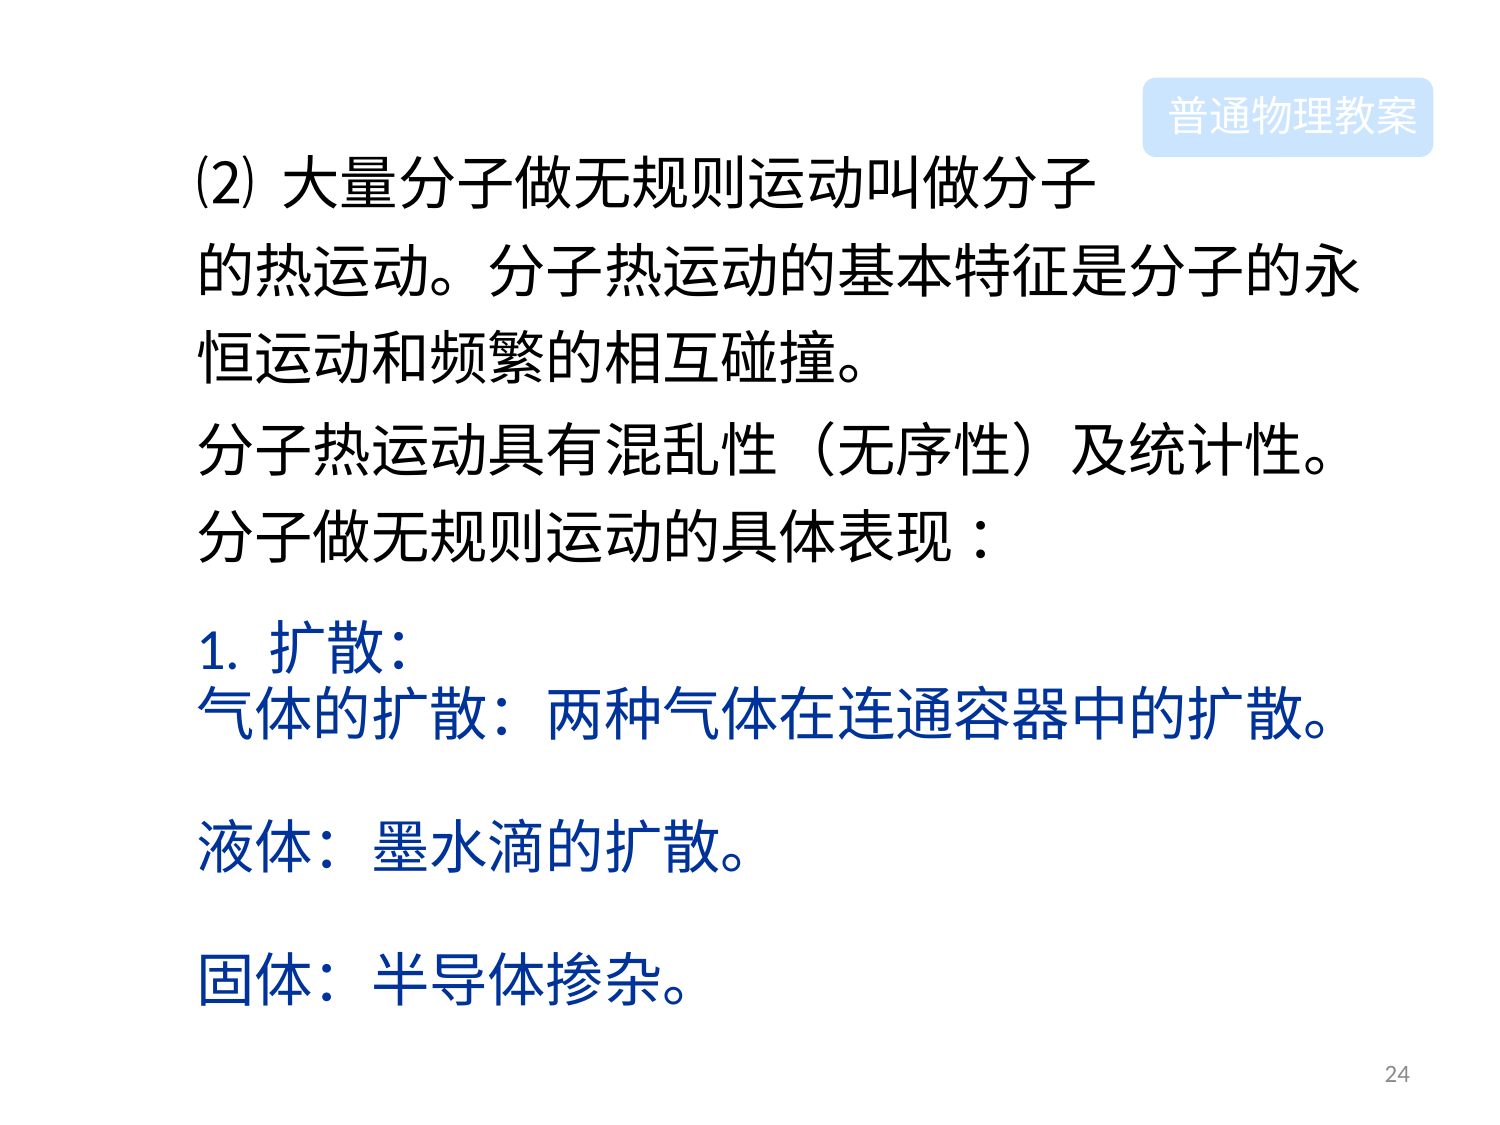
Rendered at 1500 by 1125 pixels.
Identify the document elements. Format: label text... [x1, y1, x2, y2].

text_box 1. 扩散： 气体的扩散：两种气体在连通容器中的扩散。 液体：墨水滴的扩散。 固体：半导体掺杂。 [181, 608, 1408, 1023]
text_box ⑵ 大量分子做无规则运动叫做分子 的热运动。分子热运动的基本特征是分子的永恒运动和频繁的相互碰撞。 [181, 121, 1408, 388]
slide_number 24 [1074, 1042, 1425, 1103]
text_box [1142, 77, 1459, 158]
text_box 分子热运动具有混乱性（无序性）及统计性。分子做无规则运动的具体表现 ： [181, 388, 1408, 578]
